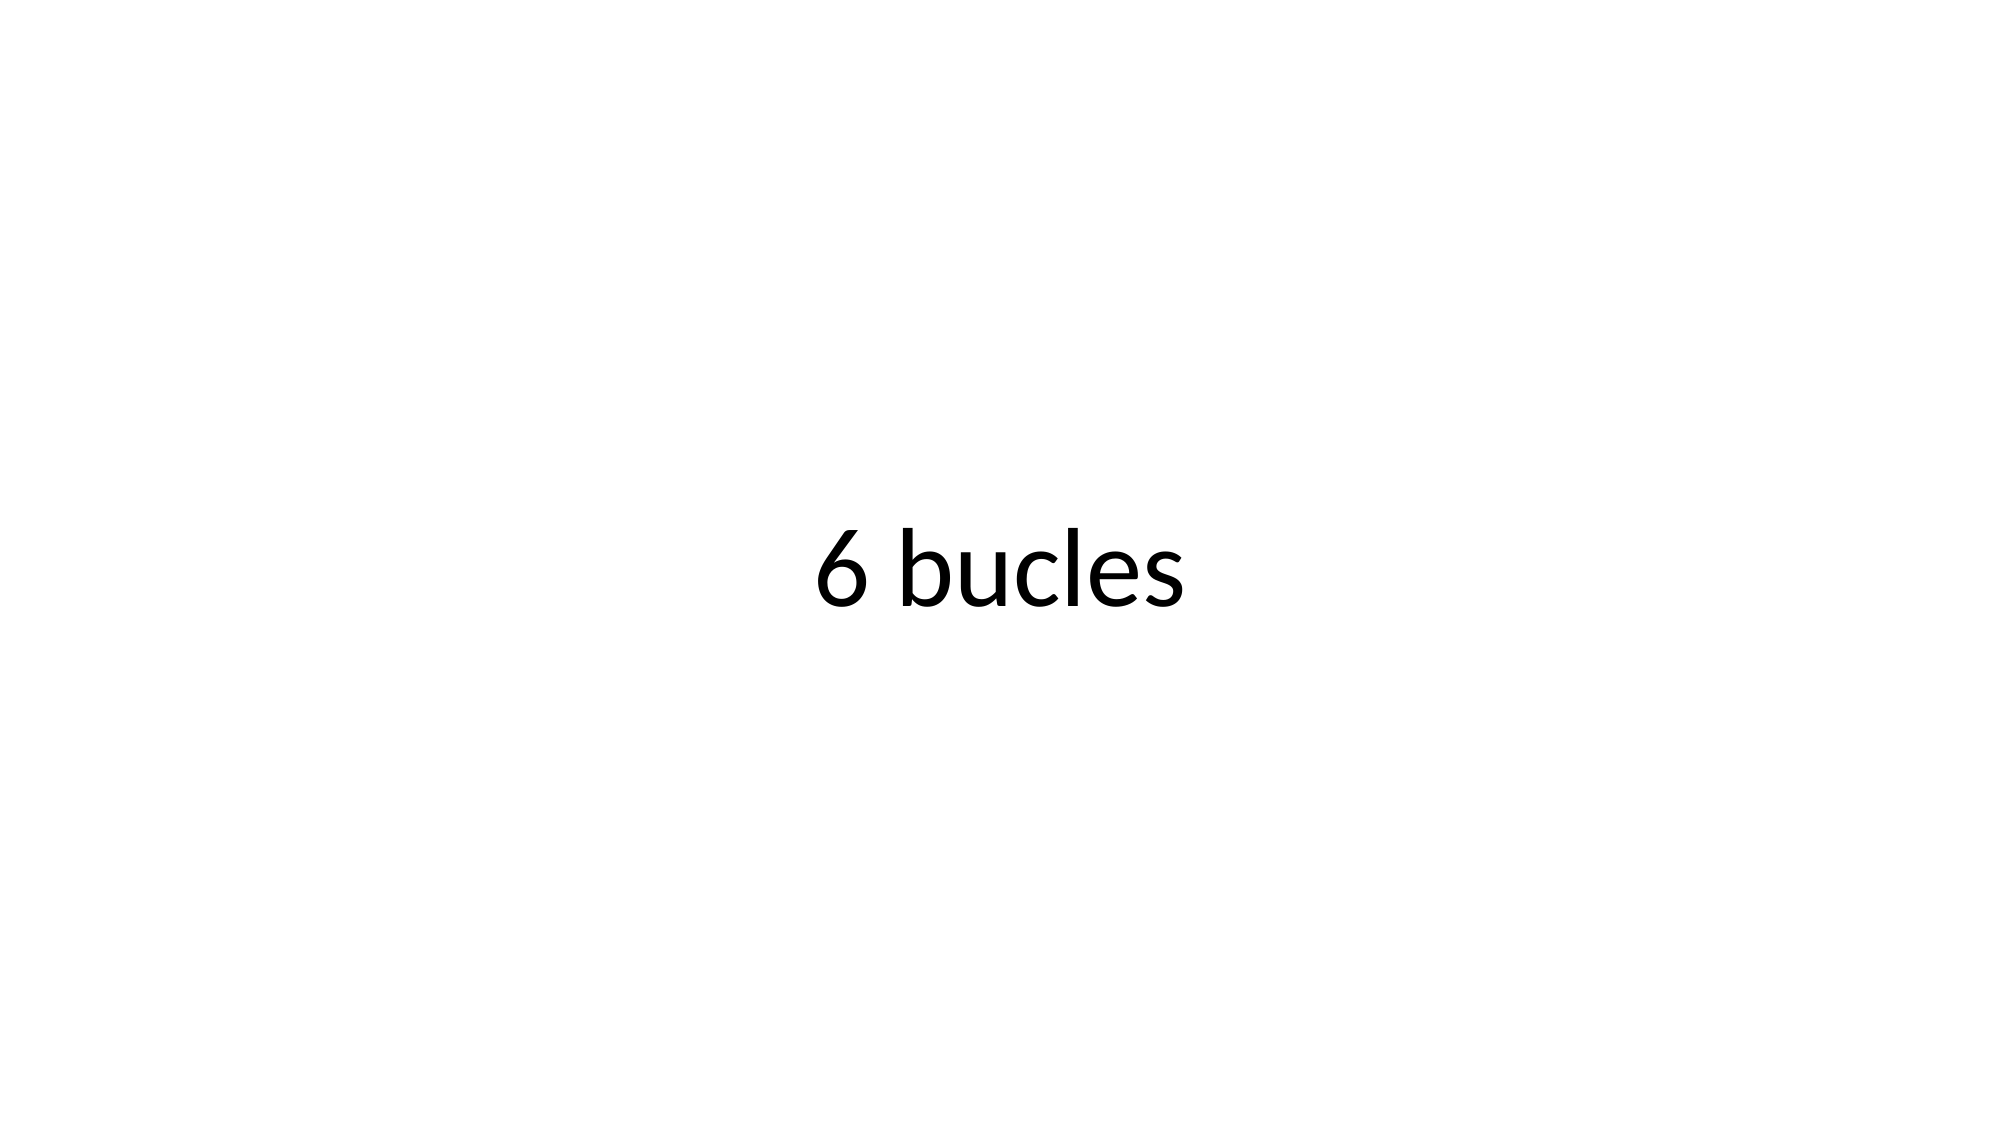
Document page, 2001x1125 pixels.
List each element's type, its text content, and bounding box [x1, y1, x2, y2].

text_box 6 bucles [798, 486, 1202, 637]
